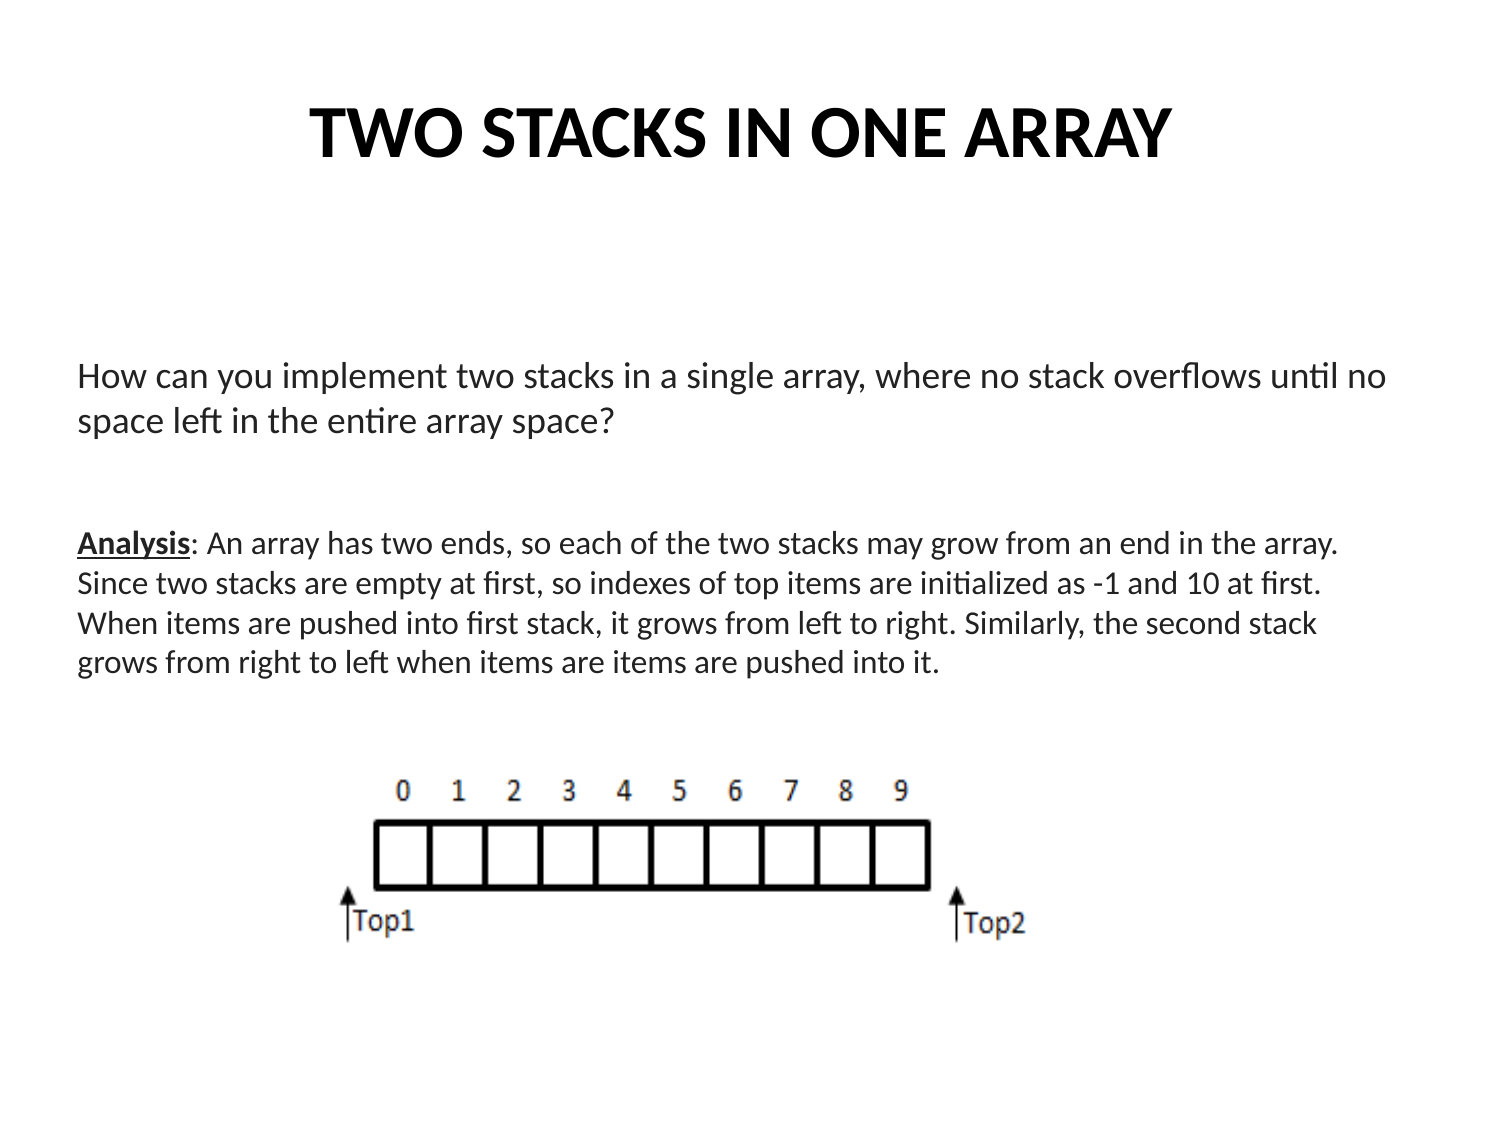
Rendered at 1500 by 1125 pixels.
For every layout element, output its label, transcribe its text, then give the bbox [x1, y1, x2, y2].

picture [337, 762, 1038, 951]
text_box How can you implement two stacks in a single array, where no stack overflows until no space left in the entire array space? Analysis: An array has two ends, so each of the two stacks may grow from an end in the array. Since two stacks are empty at first, so indexes of top items are initialized as -1 and 10 at first. When items are pushed into first stack, it grows from left to right. Similarly, the second stack grows from right to left when items are items are pushed into it. [62, 343, 1421, 946]
title TWO STACKS IN ONE ARRAY [75, 45, 1425, 209]
